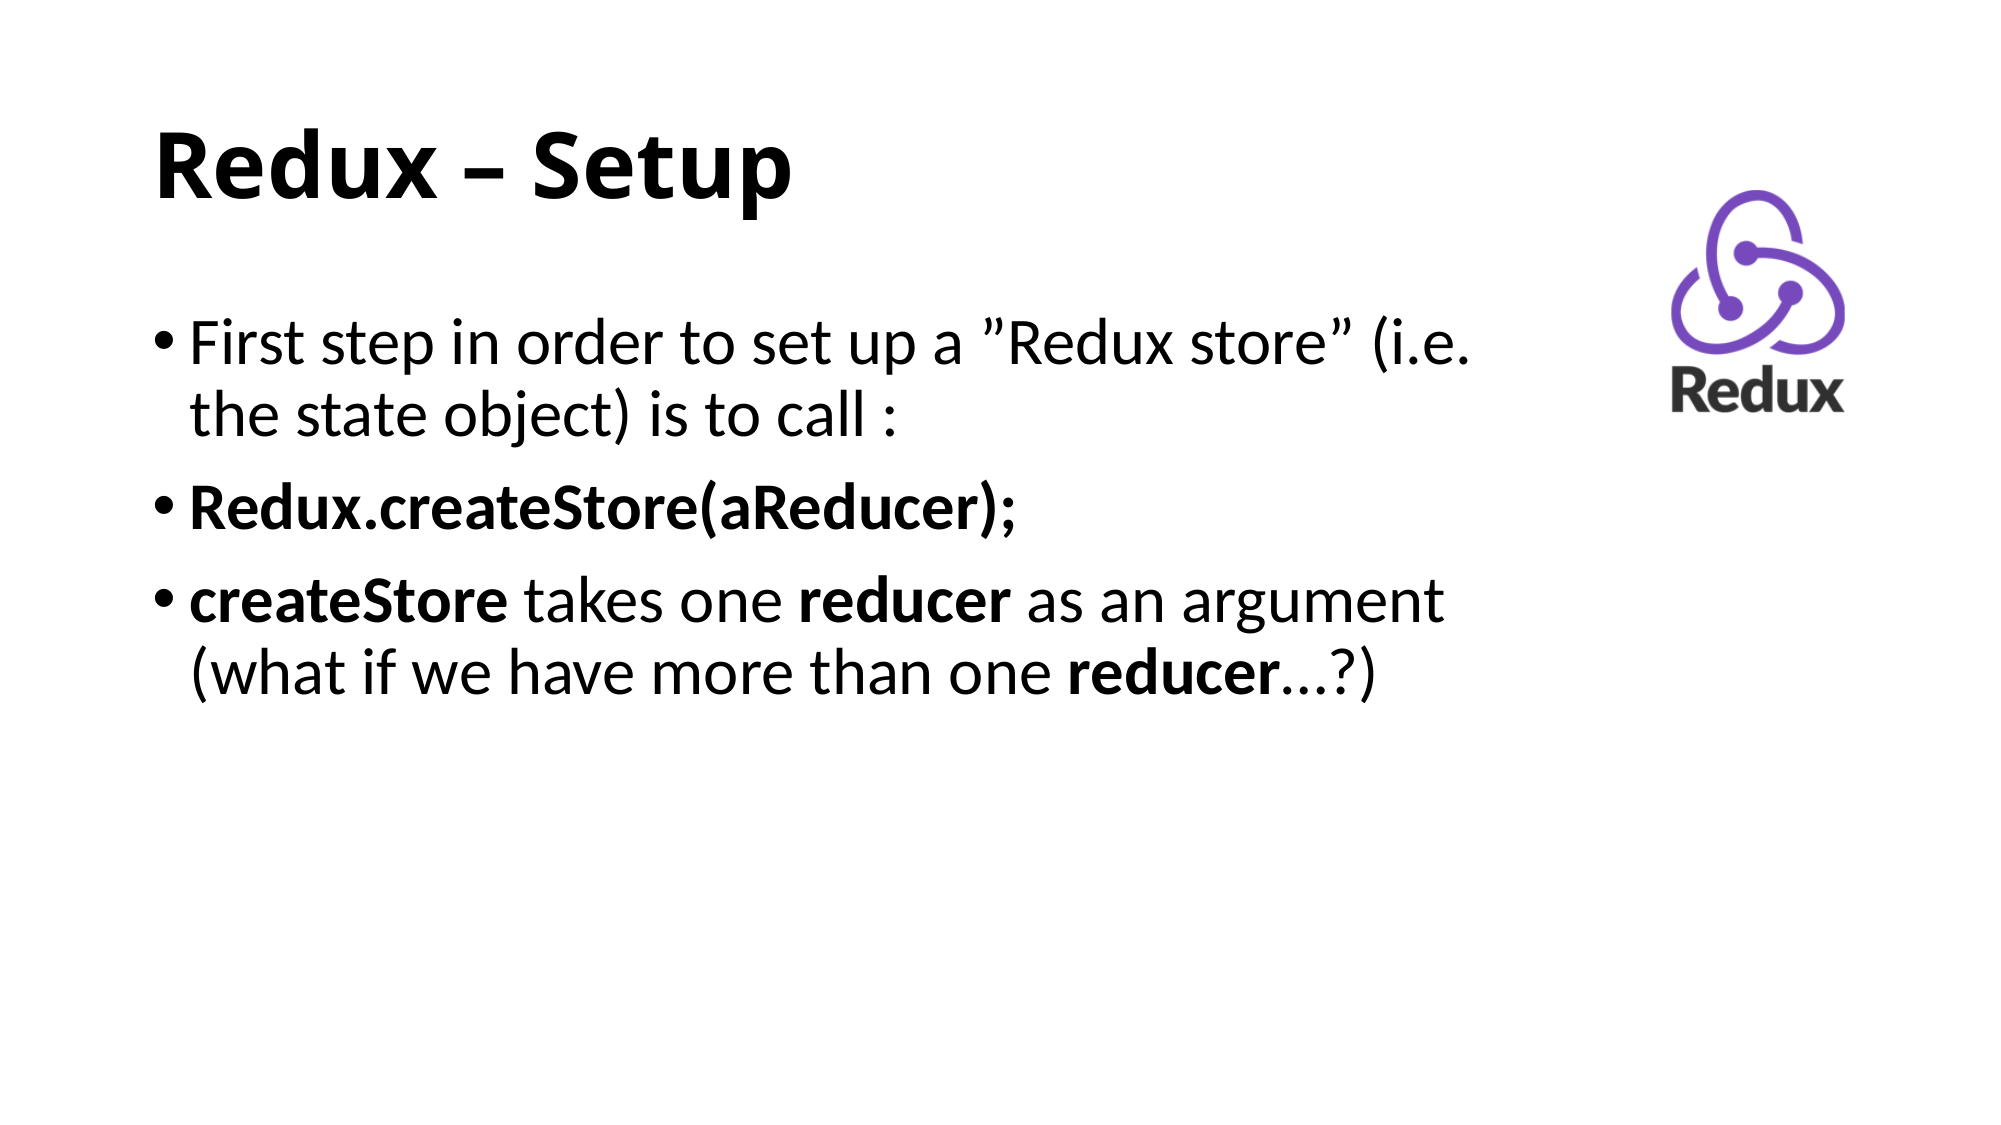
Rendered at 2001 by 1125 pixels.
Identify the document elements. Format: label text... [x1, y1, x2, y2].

list First step in order to set up a ”Redux store” (i.e. the state object) is to call : Redux.createStore(aReducer); createStore takes one reducer as an argument (what if we have more than one reducer…?) [137, 299, 1516, 1014]
picture [1587, 168, 1928, 435]
title Redux – Setup [137, 59, 1863, 278]
